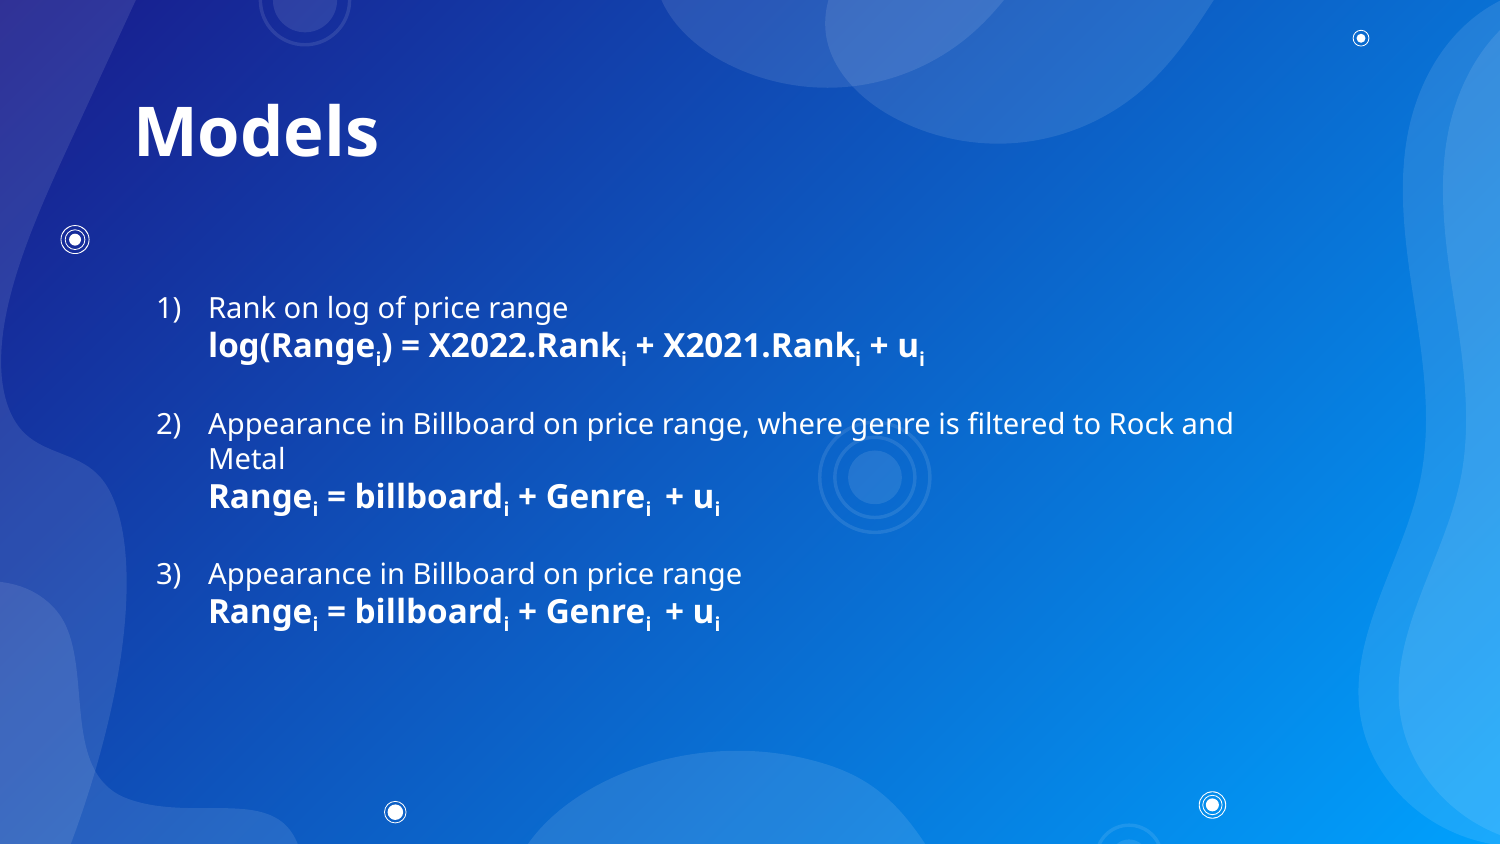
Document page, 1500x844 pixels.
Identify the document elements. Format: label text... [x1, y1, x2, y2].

list Rank on log of price range log(Rangei) = X2022.Ranki + X2021.Ranki + ui Appearance in Billboard on price range, where genre is filtered to Rock and Metal Rangei = billboardi + Genrei + ui Appearance in Billboard on price range Rangei = billboardi + Genrei + ui [118, 274, 1333, 644]
title Models [118, 72, 1383, 167]
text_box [817, 420, 932, 535]
